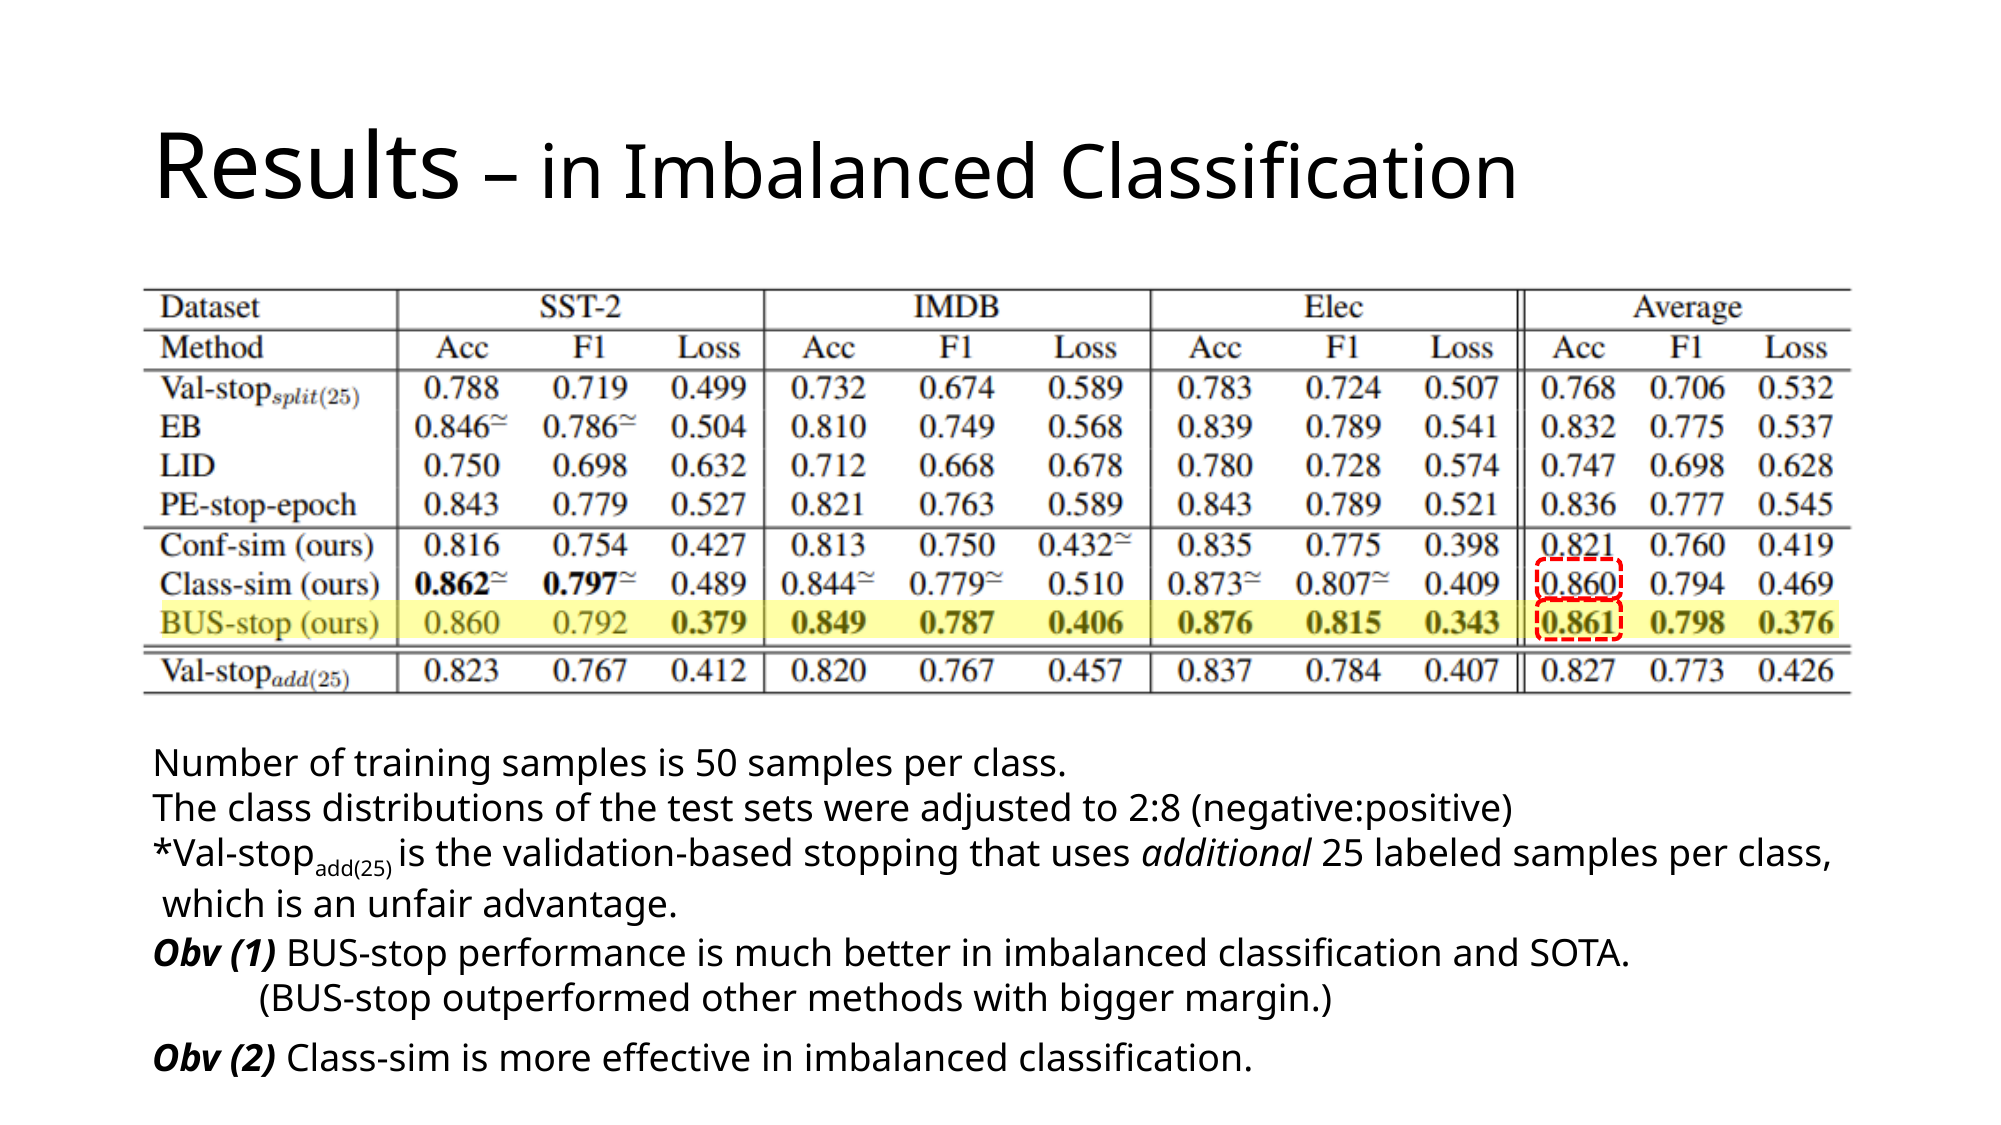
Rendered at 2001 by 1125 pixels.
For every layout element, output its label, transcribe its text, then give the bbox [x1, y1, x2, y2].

title Results – in Imbalanced Classification [137, 59, 1863, 277]
text_box Obv (2) Class-sim is more effective in imbalanced classification. [137, 1027, 1621, 1087]
list Number of training samples is 50 samples per class. The class distributions of the test sets were adjusted to 2:8 (negative:positive) *Val-stopadd(25) is the validation-based stopping that uses additional 25 labeled samples per class, which is an unfair advantage. [137, 731, 1863, 963]
text_box Obv (1) BUS-stop performance is much better in imbalanced classification and SOTA. (BUS-stop outperformed other methods with bigger margin.) [137, 921, 1749, 1026]
picture [137, 277, 1863, 701]
